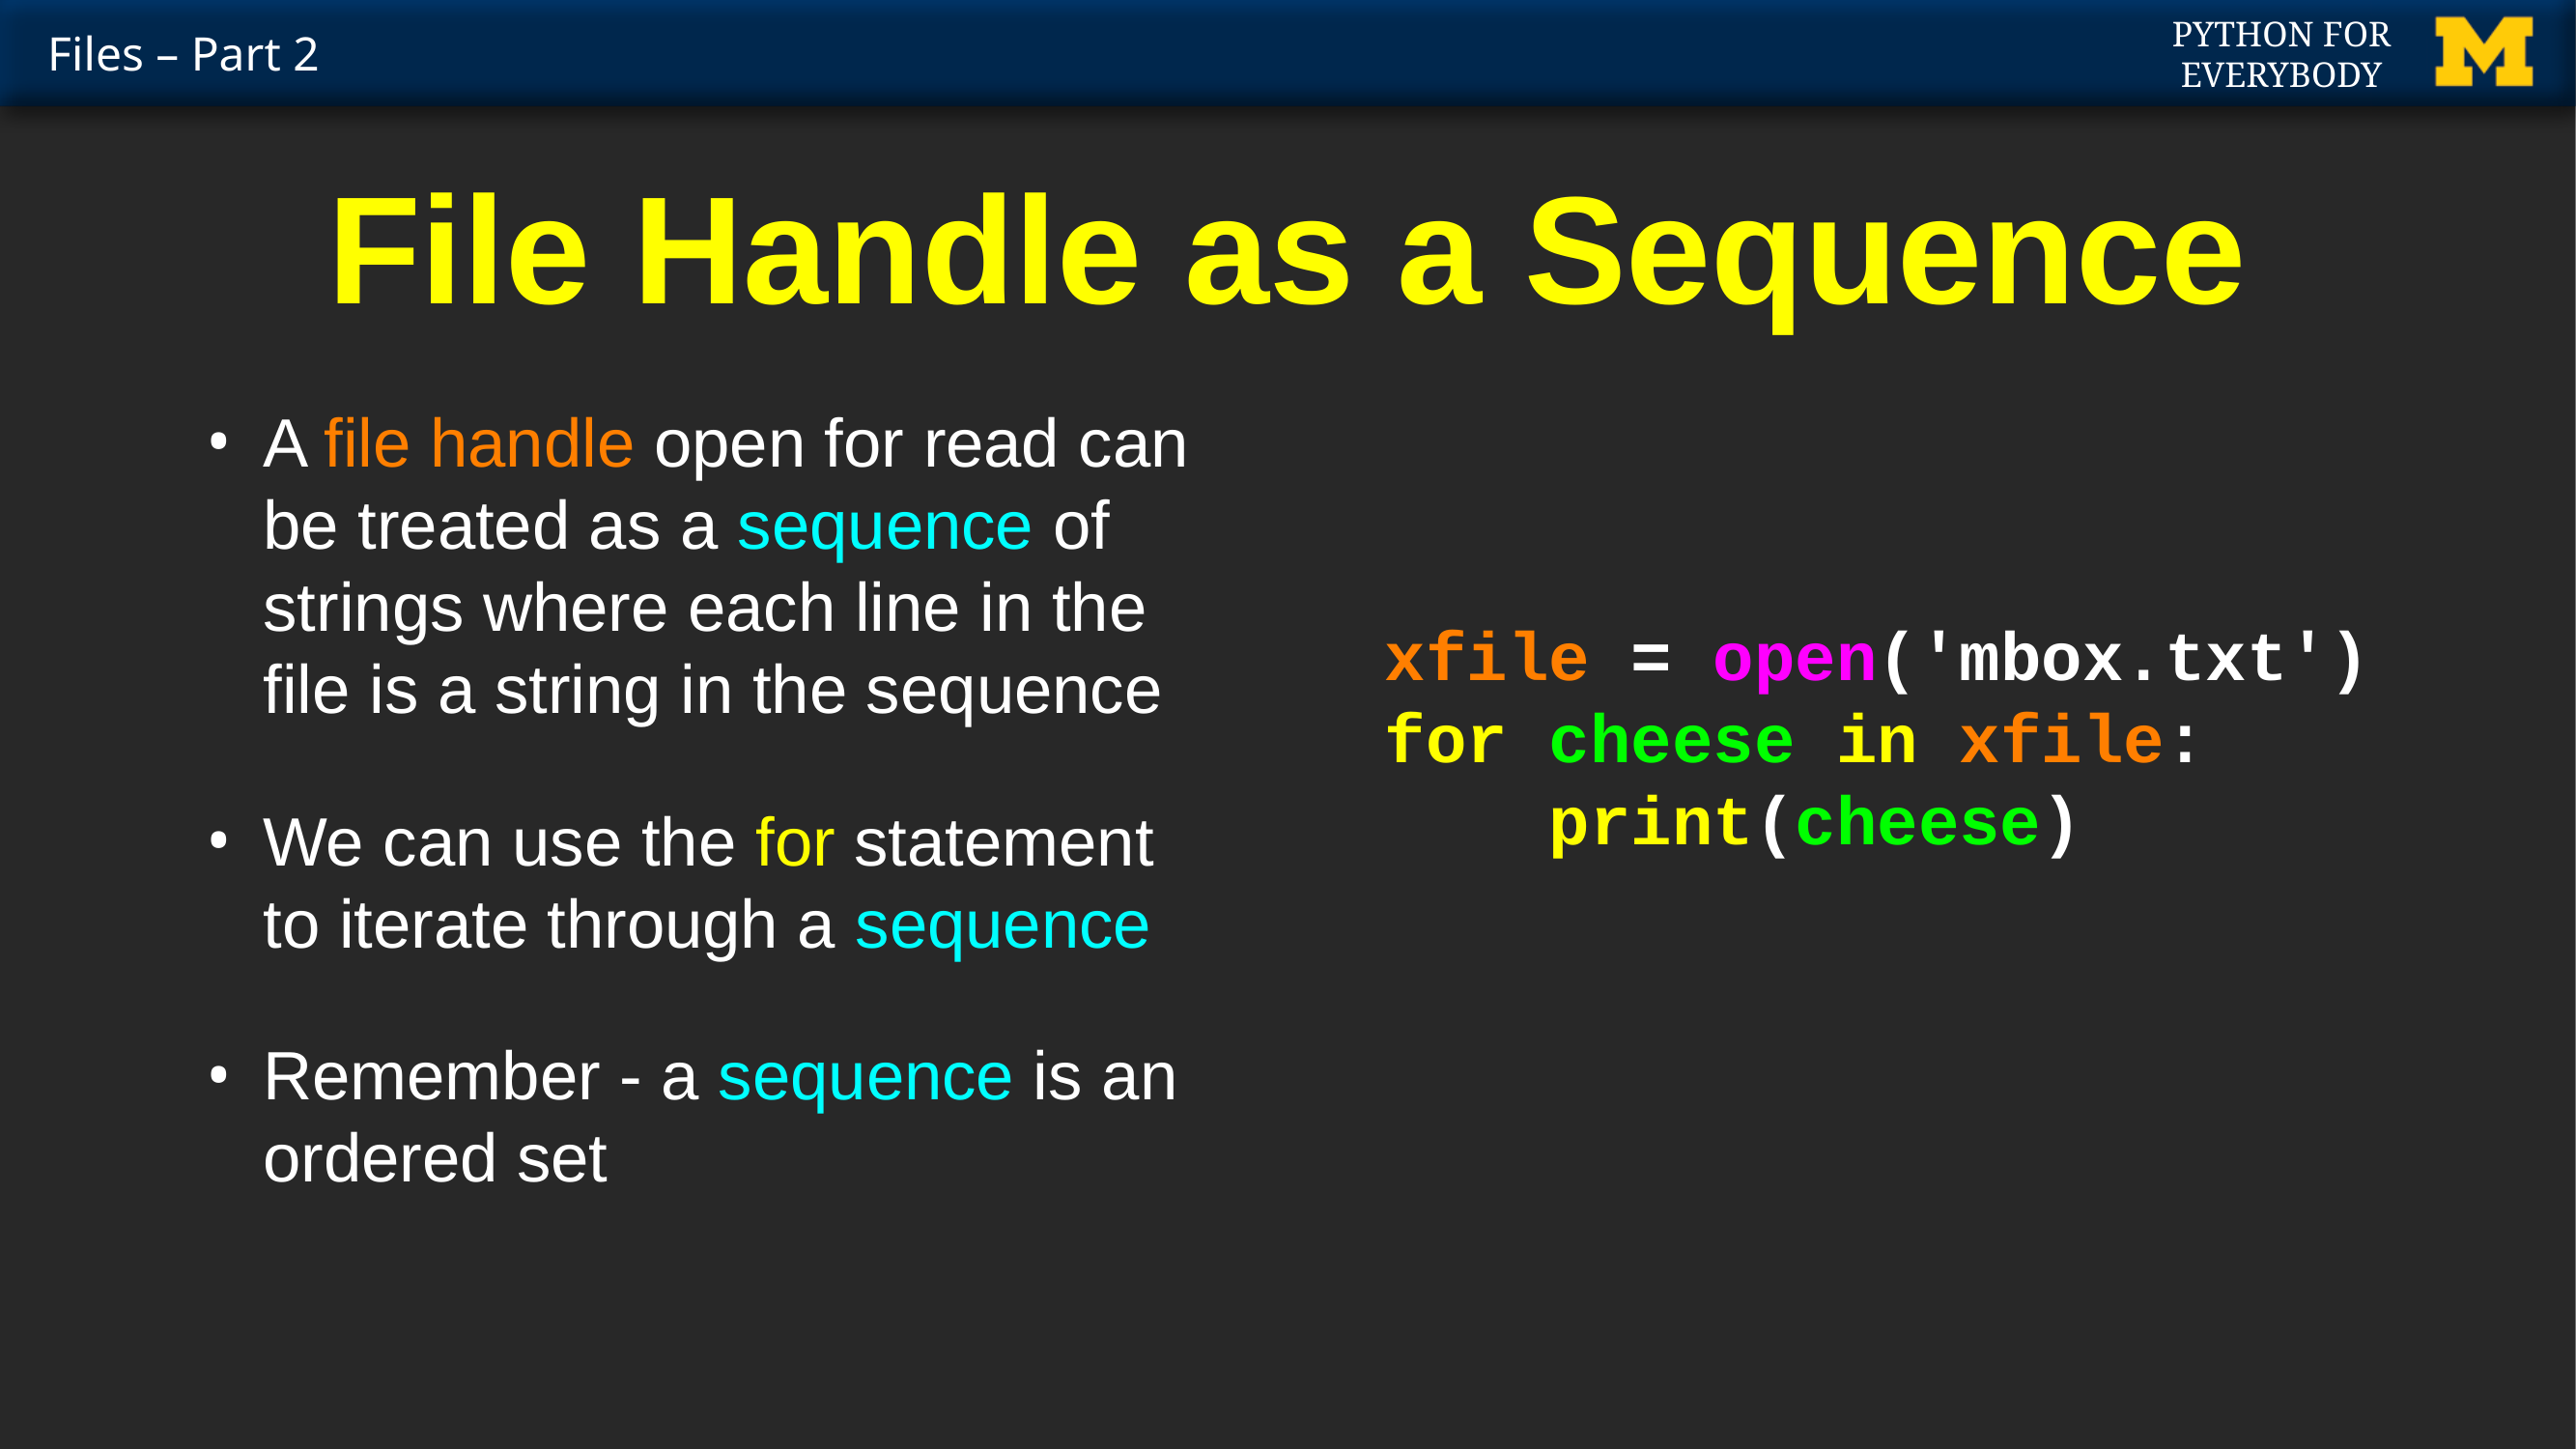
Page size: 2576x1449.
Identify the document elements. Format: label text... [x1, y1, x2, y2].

picture [0, 0, 2576, 1449]
text_box xfile = open('mbox.txt') for cheese in xfile: print(cheese) [1384, 519, 2420, 952]
title File Handle as a Sequence [99, 143, 2476, 342]
list A file handle open for read can be treated as a sequence of strings where each line in the file is a string in the sequence We can use the for statement to iterate through a sequence Remember - a sequence is an ordered set [138, 345, 1231, 1250]
